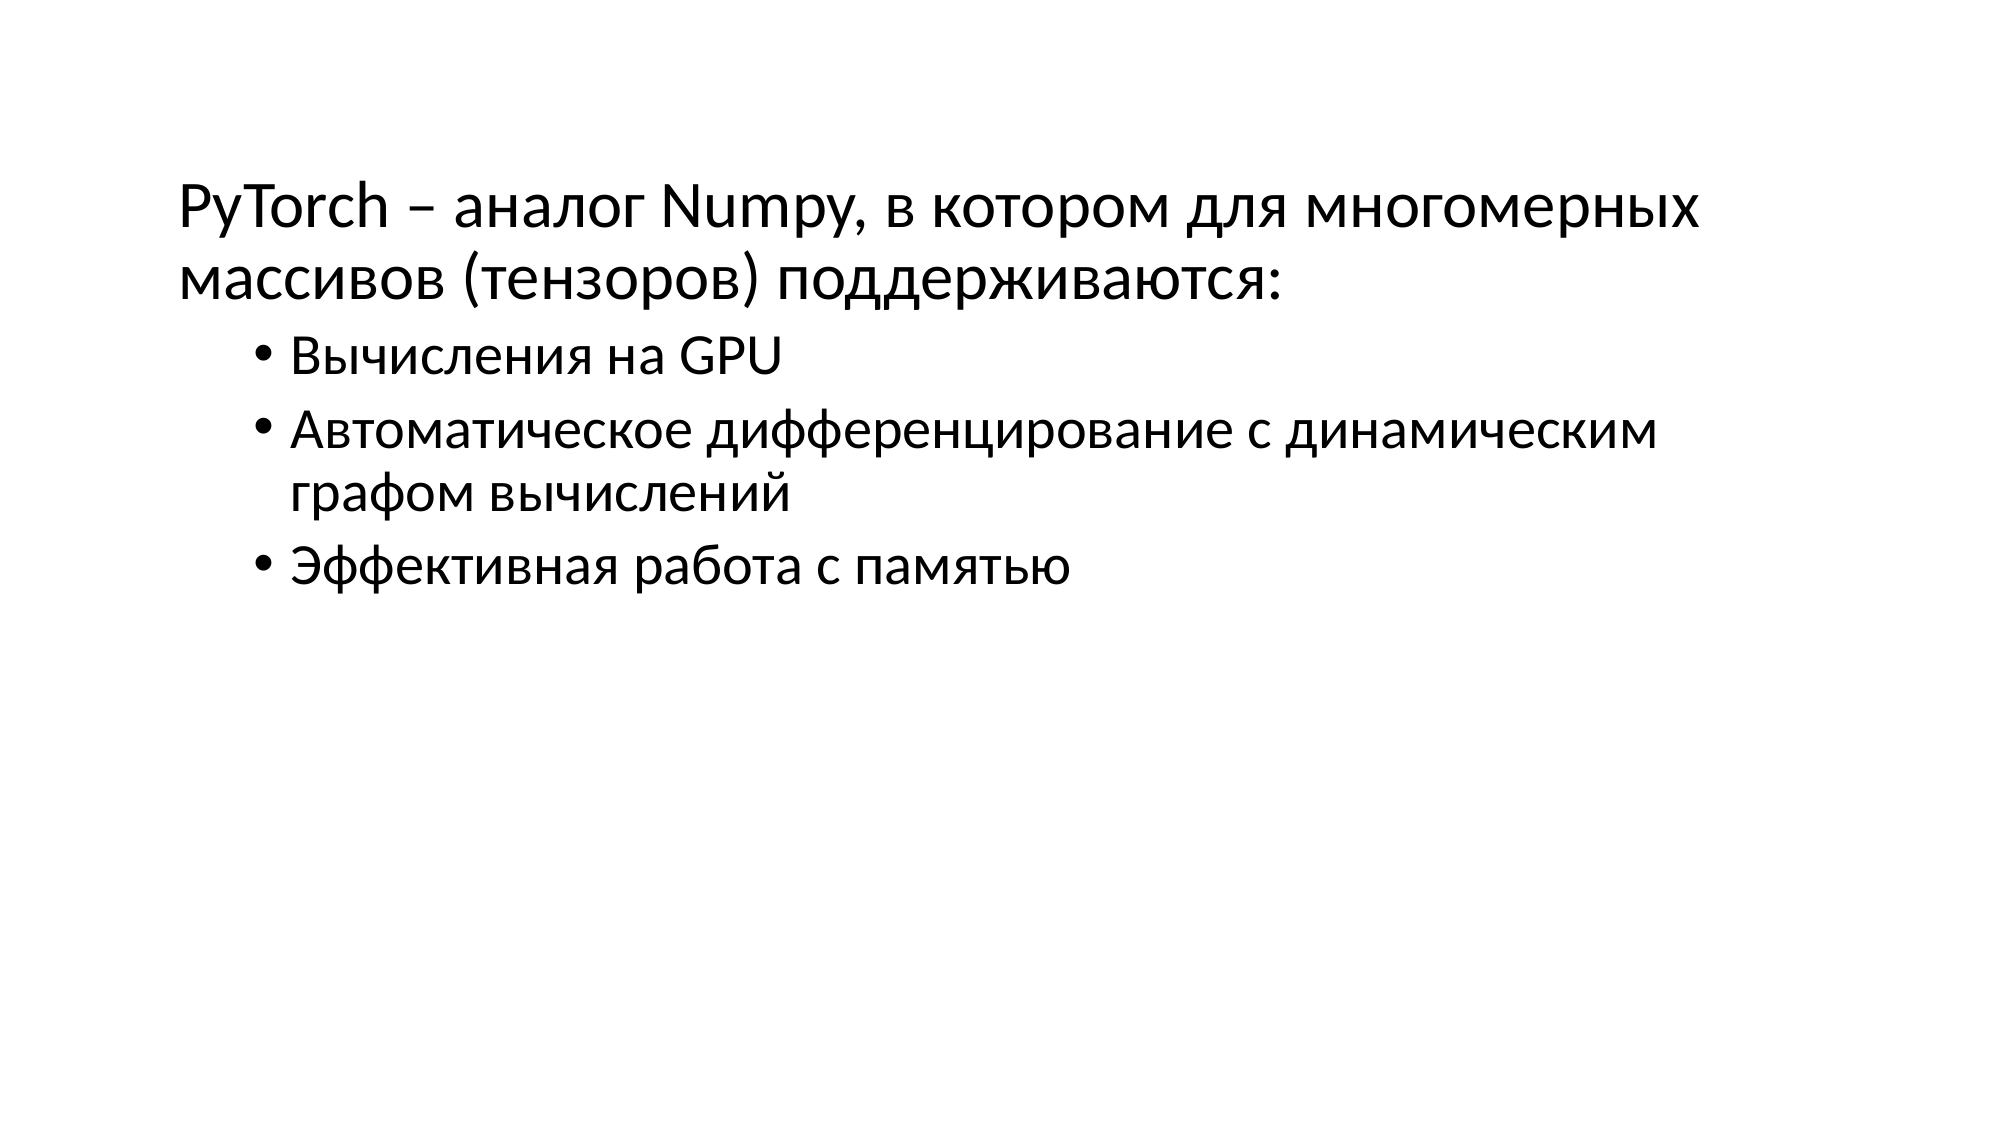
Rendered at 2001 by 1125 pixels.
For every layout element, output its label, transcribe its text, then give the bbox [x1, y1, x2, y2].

list PyTorch – аналог Numpy, в котором для многомерных массивов (тензоров) поддерживаются: Вычисления на GPU Автоматическое дифференцирование с динамическим графом вычислений Эффективная работа с памятью [163, 162, 1859, 963]
